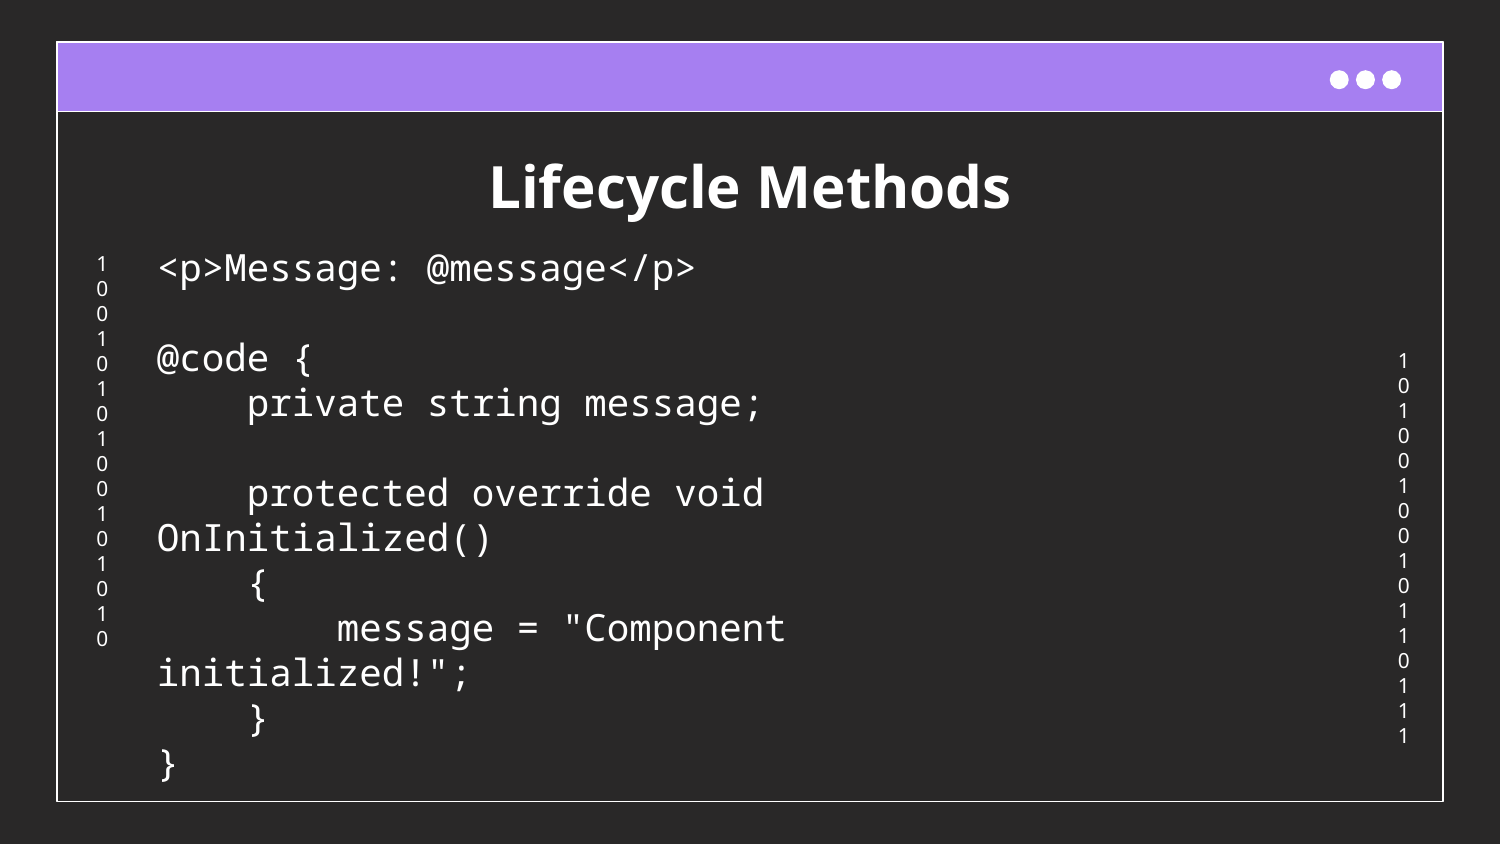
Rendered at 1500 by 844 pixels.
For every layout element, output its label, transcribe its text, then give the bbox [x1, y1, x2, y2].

list <p>Message: @message</p> @code { private string message; protected override void OnInitialized() { message = "Component initialized!"; } } [116, 229, 1070, 663]
title Lifecycle Methods [118, 135, 1382, 230]
